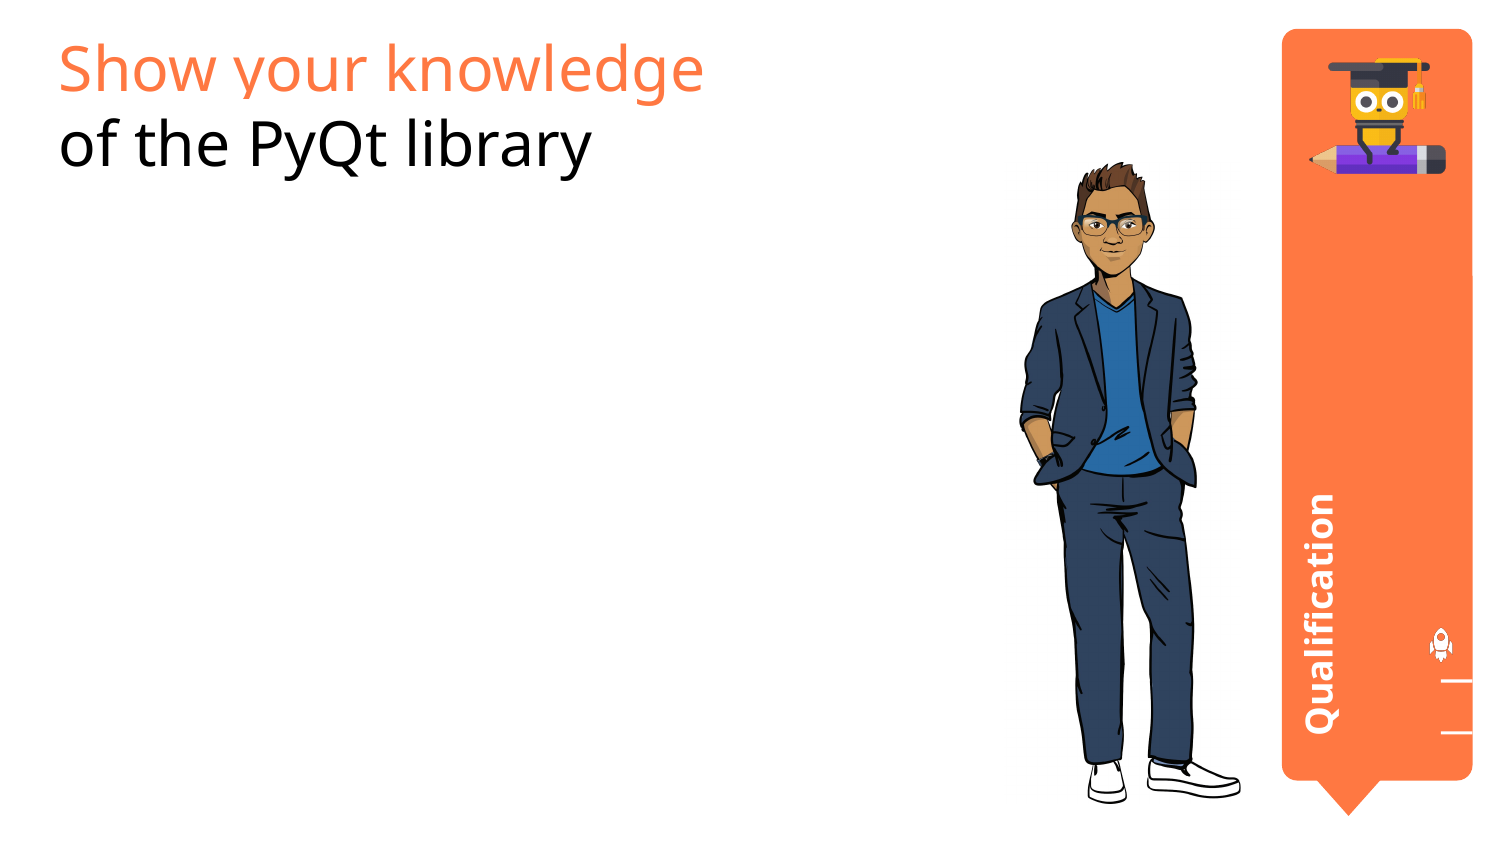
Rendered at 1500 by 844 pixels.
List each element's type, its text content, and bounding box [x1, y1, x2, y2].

picture [1281, 26, 1473, 208]
text_box Show your knowledge of the PyQt library [58, 28, 1249, 668]
picture [1423, 621, 1459, 668]
picture [1004, 162, 1241, 804]
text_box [1281, 215, 1473, 817]
